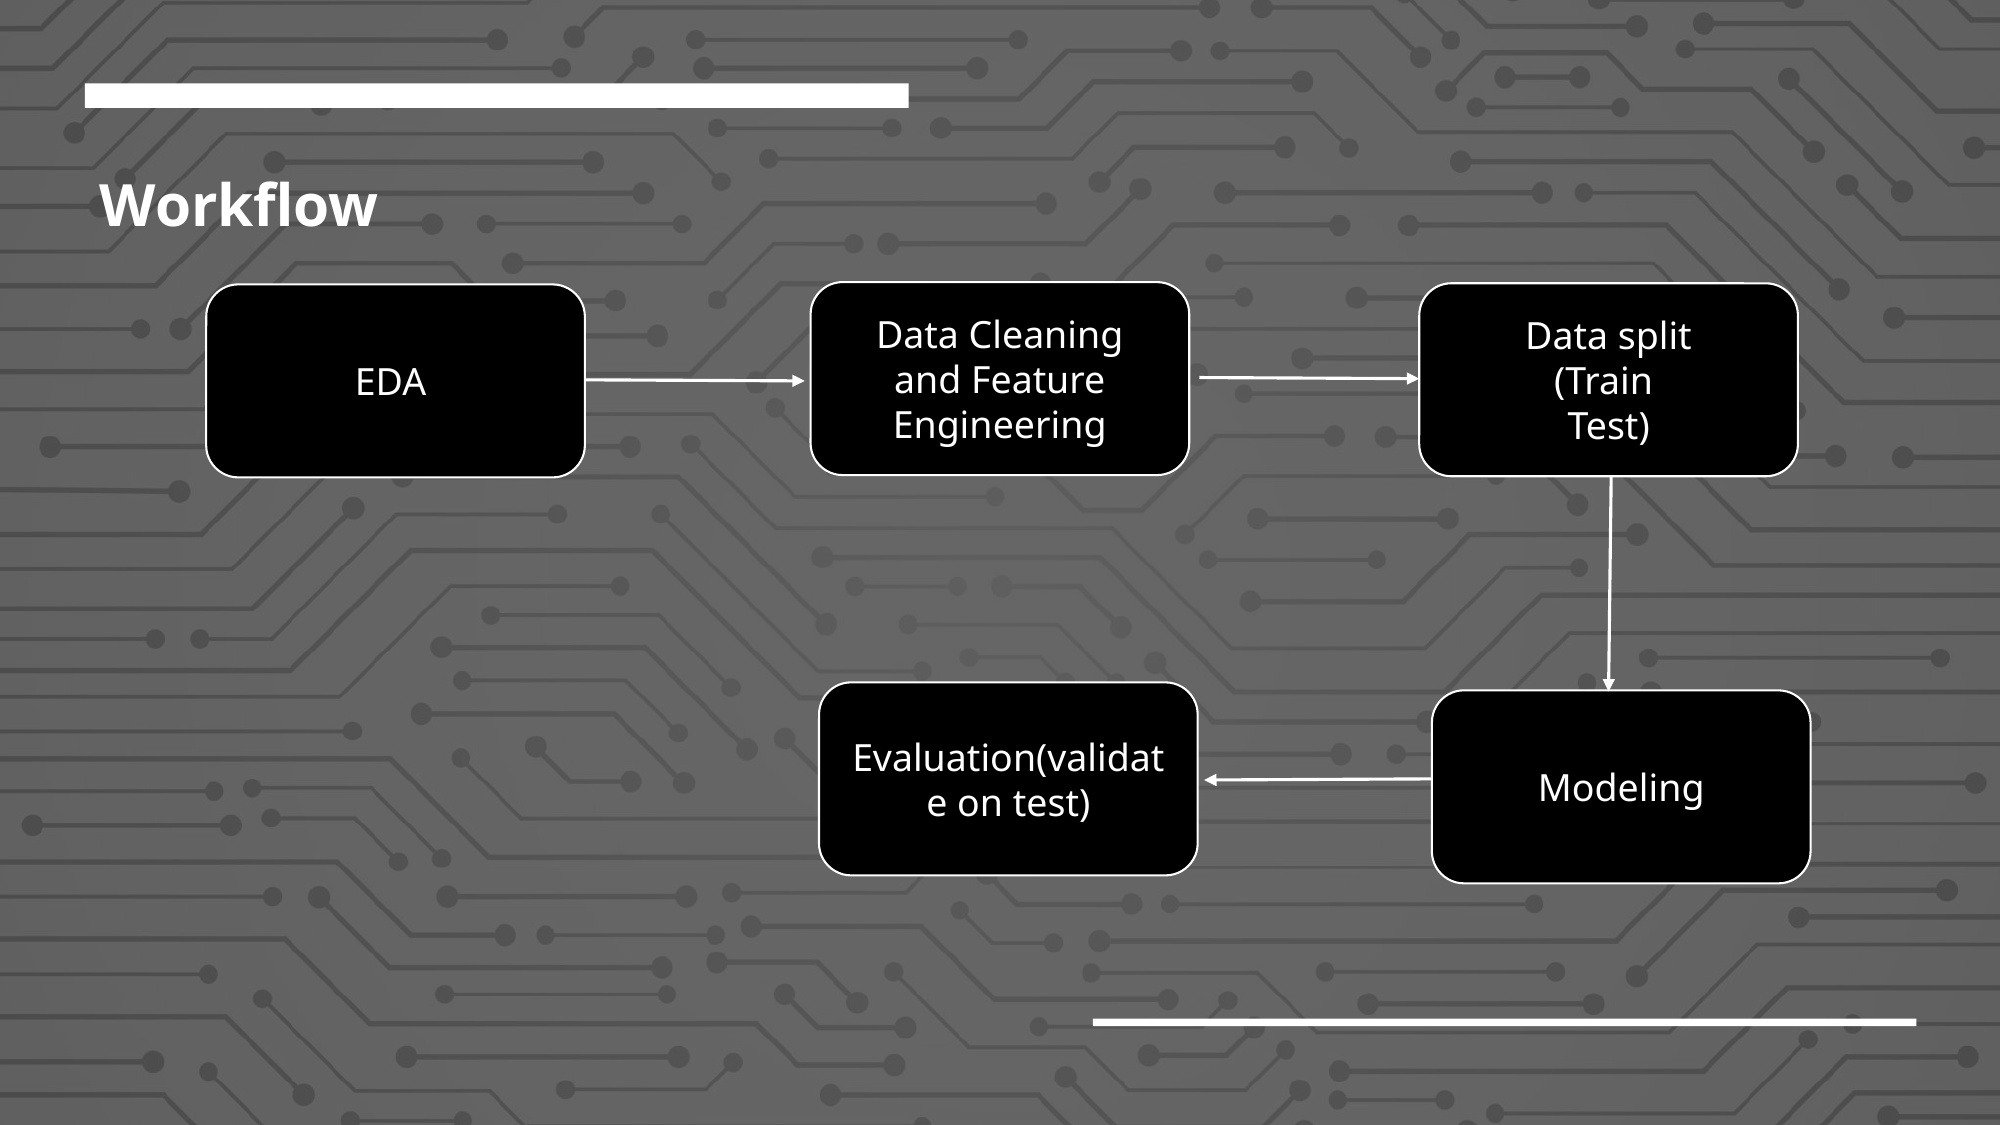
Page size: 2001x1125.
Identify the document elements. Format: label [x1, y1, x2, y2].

picture [0, 0, 2000, 1125]
text_box [1608, 475, 1612, 692]
